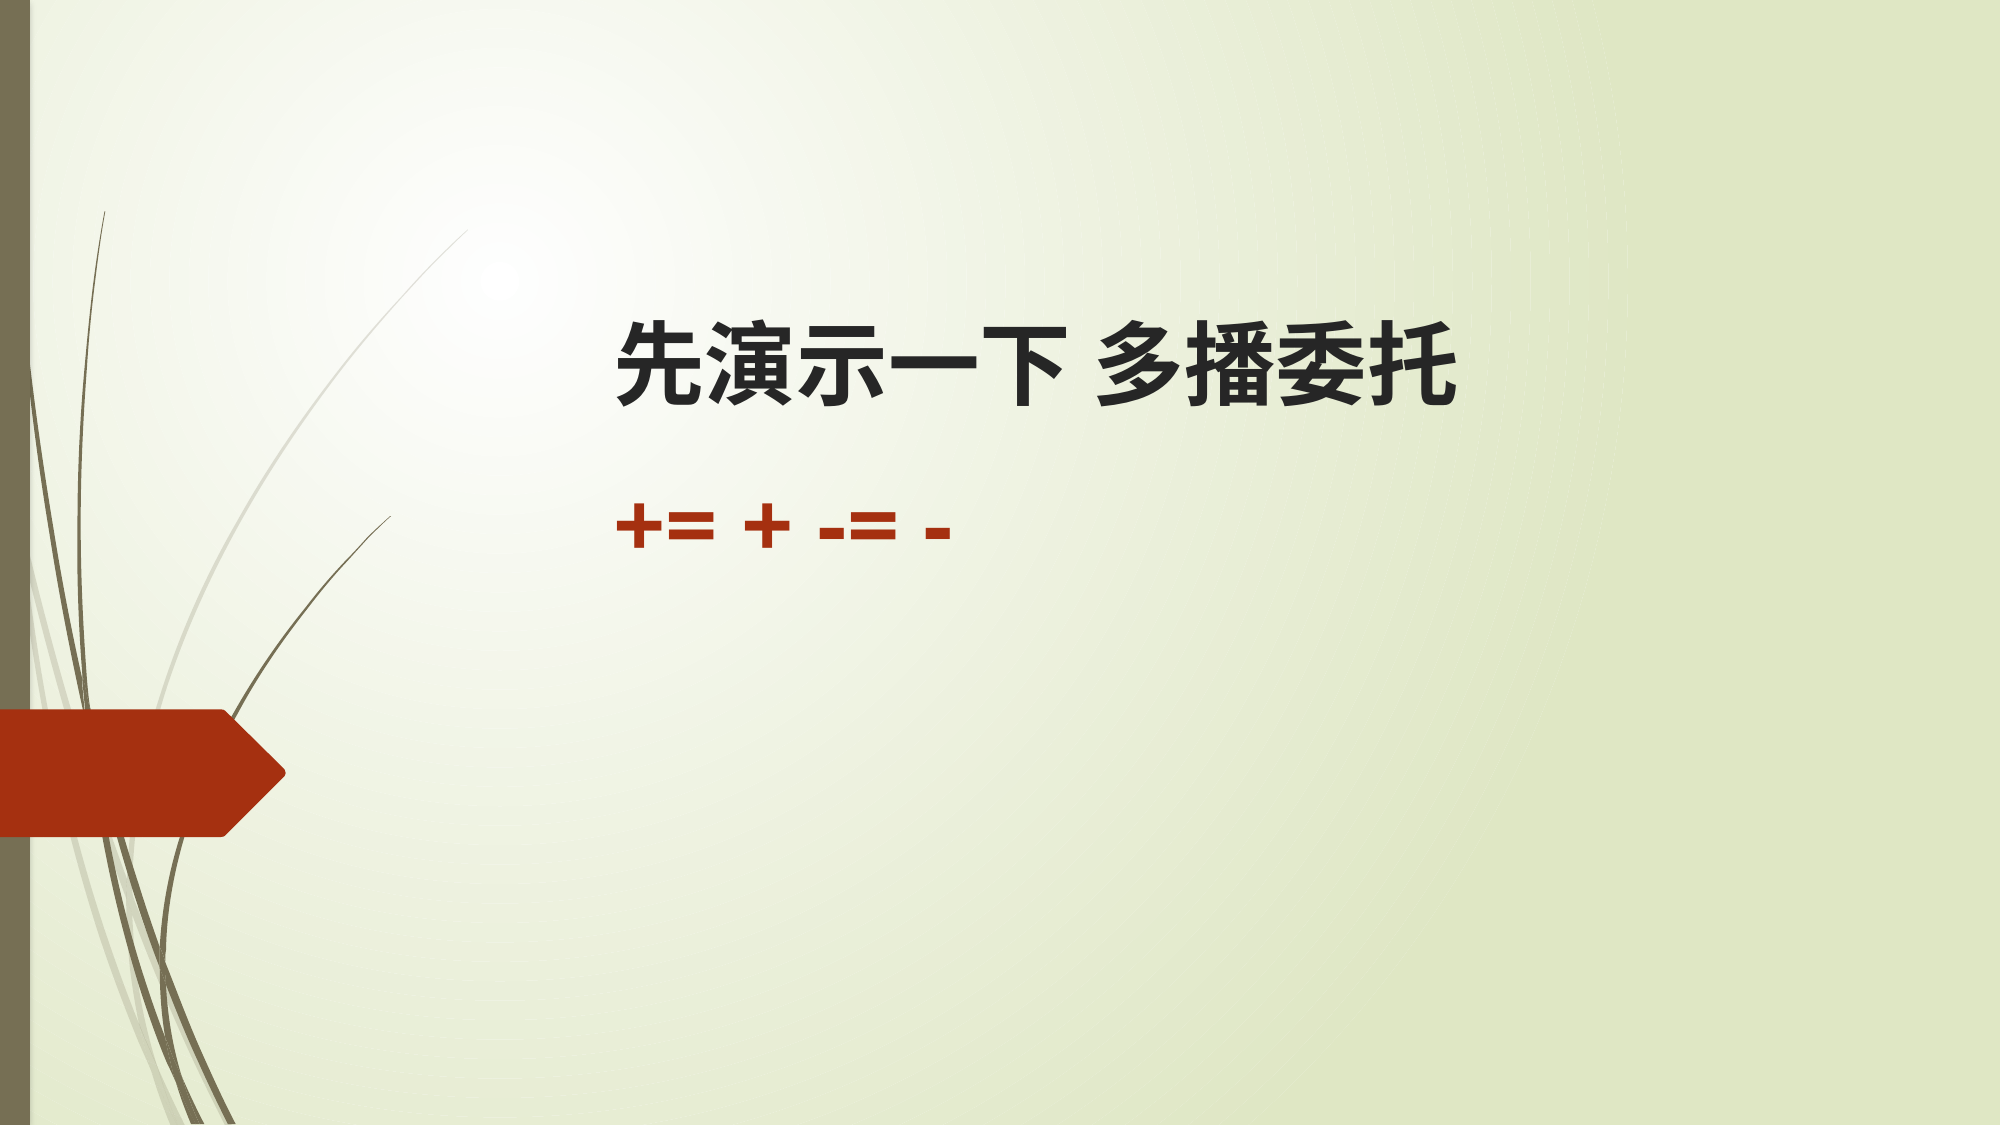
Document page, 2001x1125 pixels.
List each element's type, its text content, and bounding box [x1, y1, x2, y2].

text_box 先演示一下 多播委托 += + -= - [598, 299, 1475, 585]
